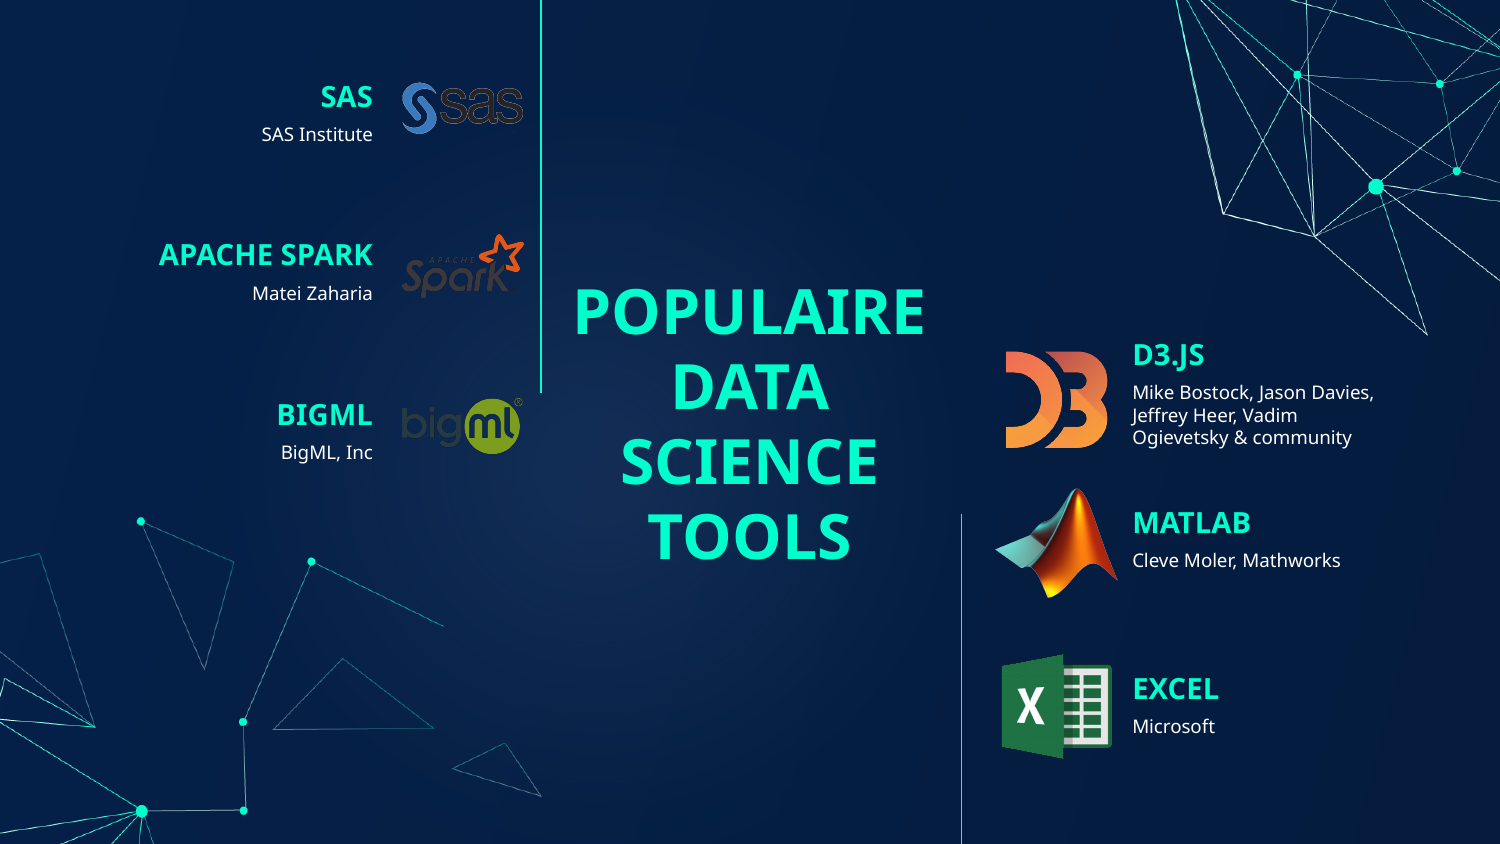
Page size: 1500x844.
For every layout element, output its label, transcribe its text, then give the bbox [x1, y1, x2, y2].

title EXCEL [1117, 625, 1442, 720]
subtitle Matei Zaharia [113, 266, 388, 351]
subtitle Cleve Moler, Mathworks [1117, 533, 1392, 625]
title APACHE SPARK [64, 191, 388, 287]
picture [0, 0, 1500, 844]
title SAS [64, 33, 388, 128]
title D3.JS [1117, 291, 1442, 386]
subtitle Mike Bostock, Jason Davies, Jeffrey Heer, Vadim Ogievetsky & community [1121, 365, 1392, 459]
subtitle BigML, Inc [113, 425, 388, 520]
subtitle SAS Institute [113, 107, 388, 191]
title BIGML [64, 351, 388, 446]
title MATLAB [1117, 459, 1442, 554]
subtitle Microsoft [1117, 699, 1392, 794]
title POPULAIRE DATA SCIENCE TOOLS [555, 344, 945, 500]
